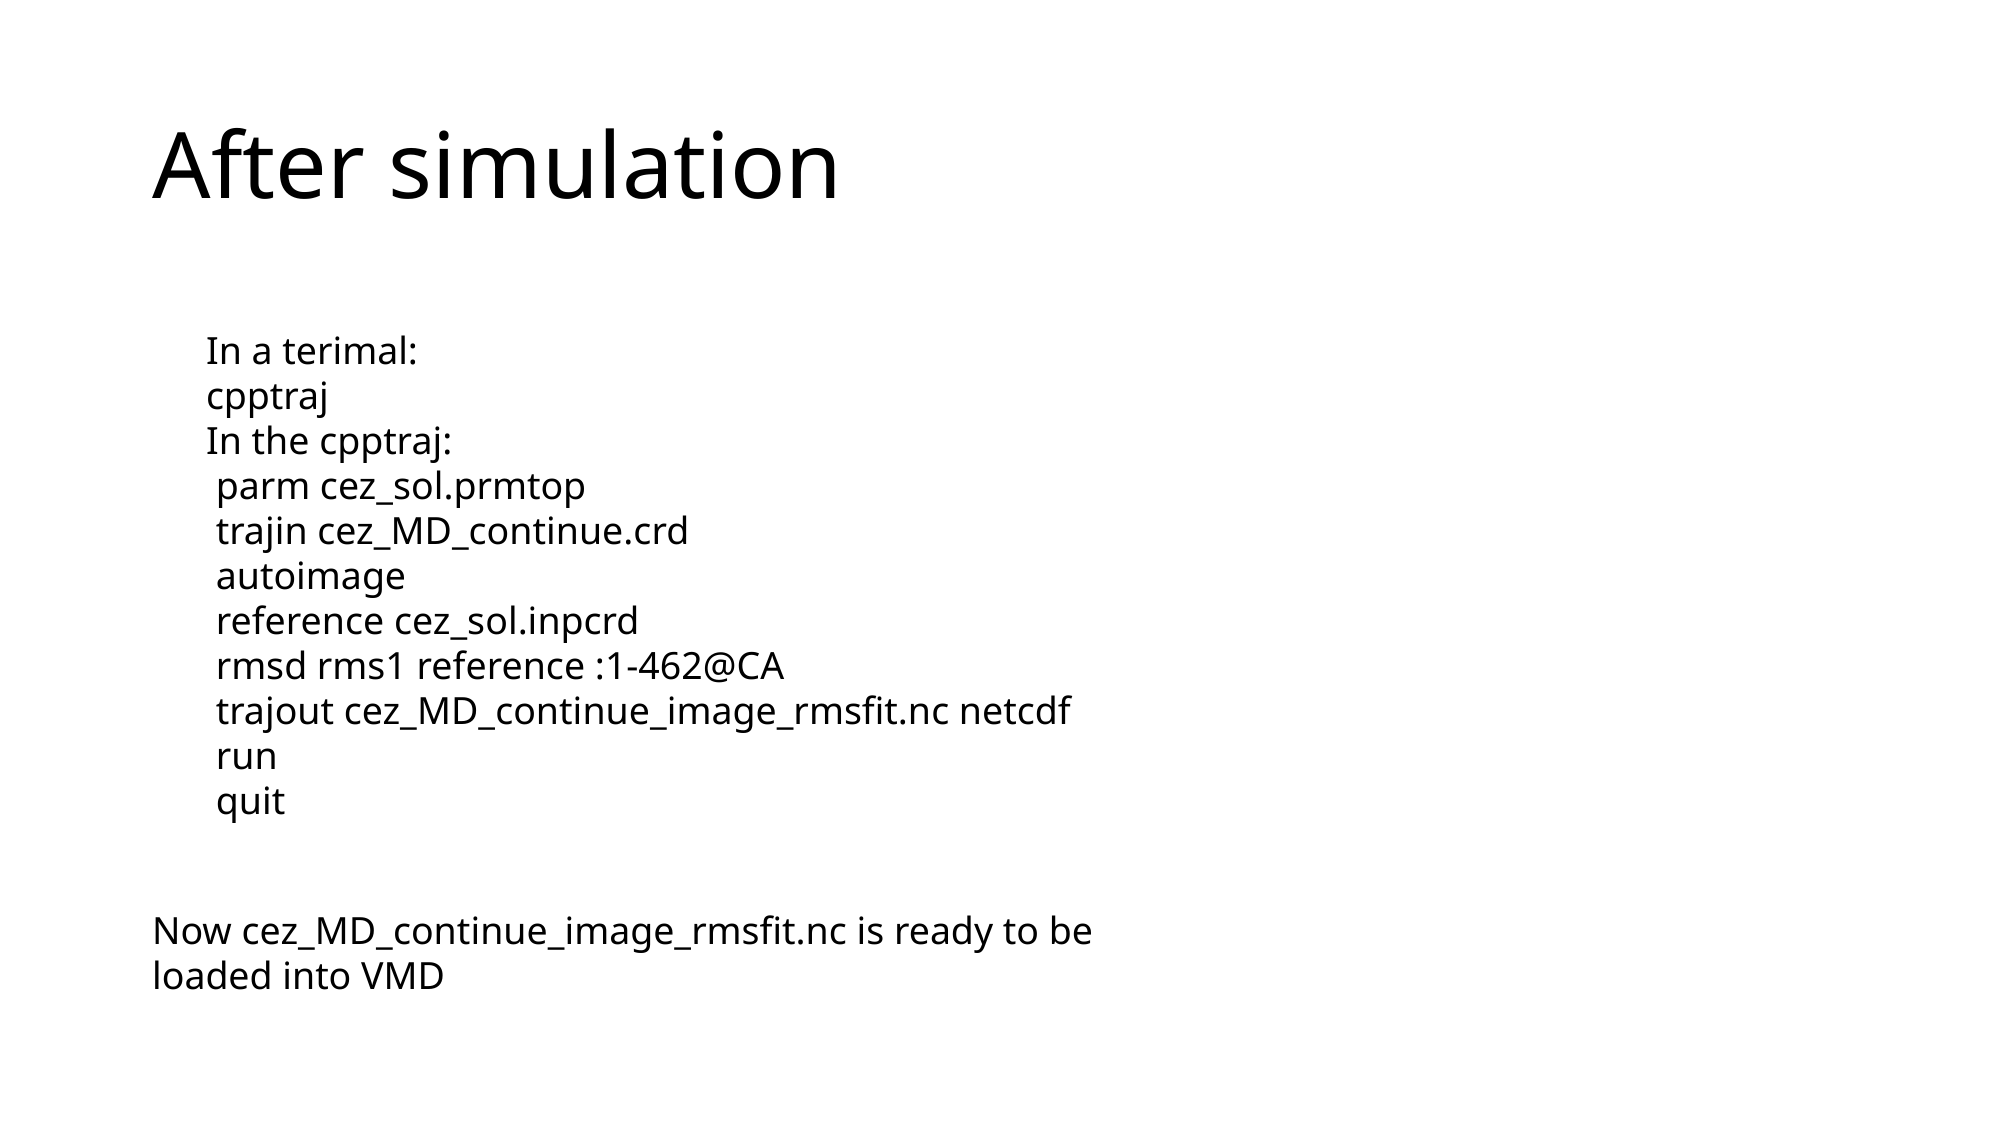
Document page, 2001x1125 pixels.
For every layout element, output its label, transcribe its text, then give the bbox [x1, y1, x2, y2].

title After simulation [137, 59, 1863, 278]
text_box In a terimal: cpptraj In the cpptraj: parm cez_sol.prmtop trajin cez_MD_continue.crd autoimage reference cez_sol.inpcrd rmsd rms1 reference :1-462@CA trajout cez_MD_continue_image_rmsfit.nc netcdf run quit [191, 319, 1523, 830]
text_box Now cez_MD_continue_image_rmsfit.nc is ready to be loaded into VMD [137, 899, 1150, 1005]
